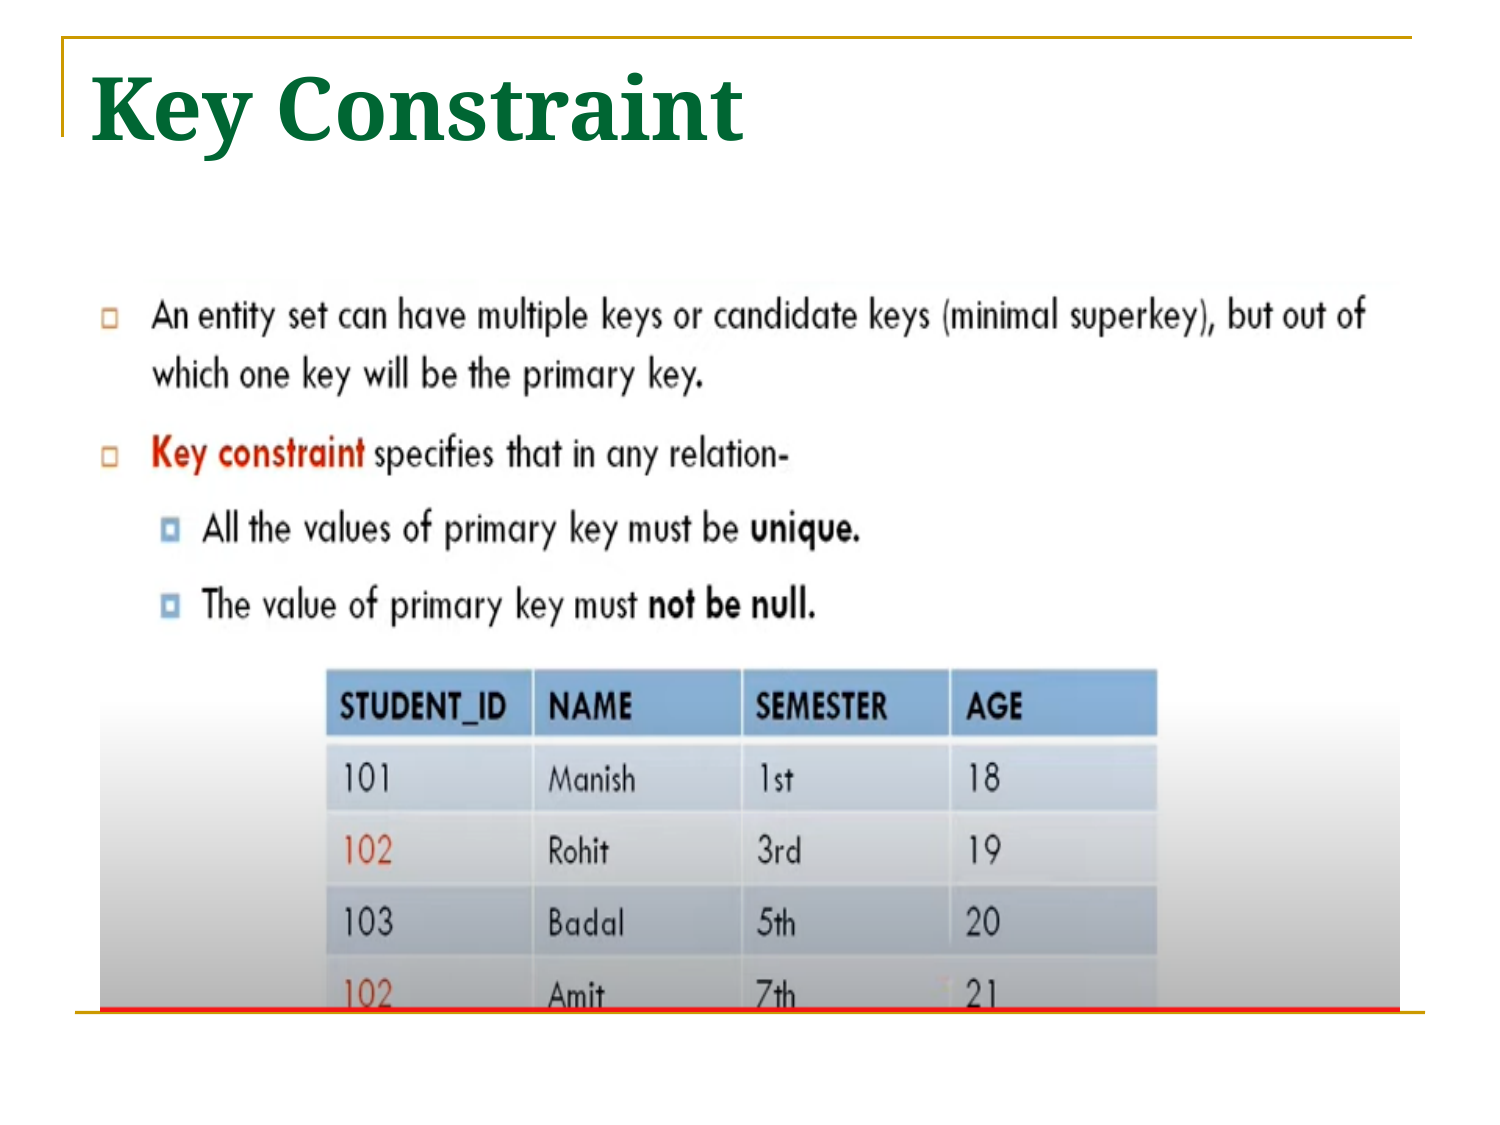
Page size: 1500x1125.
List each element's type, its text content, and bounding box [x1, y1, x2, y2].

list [100, 278, 1400, 1012]
title Key Constraint [75, 45, 1425, 233]
